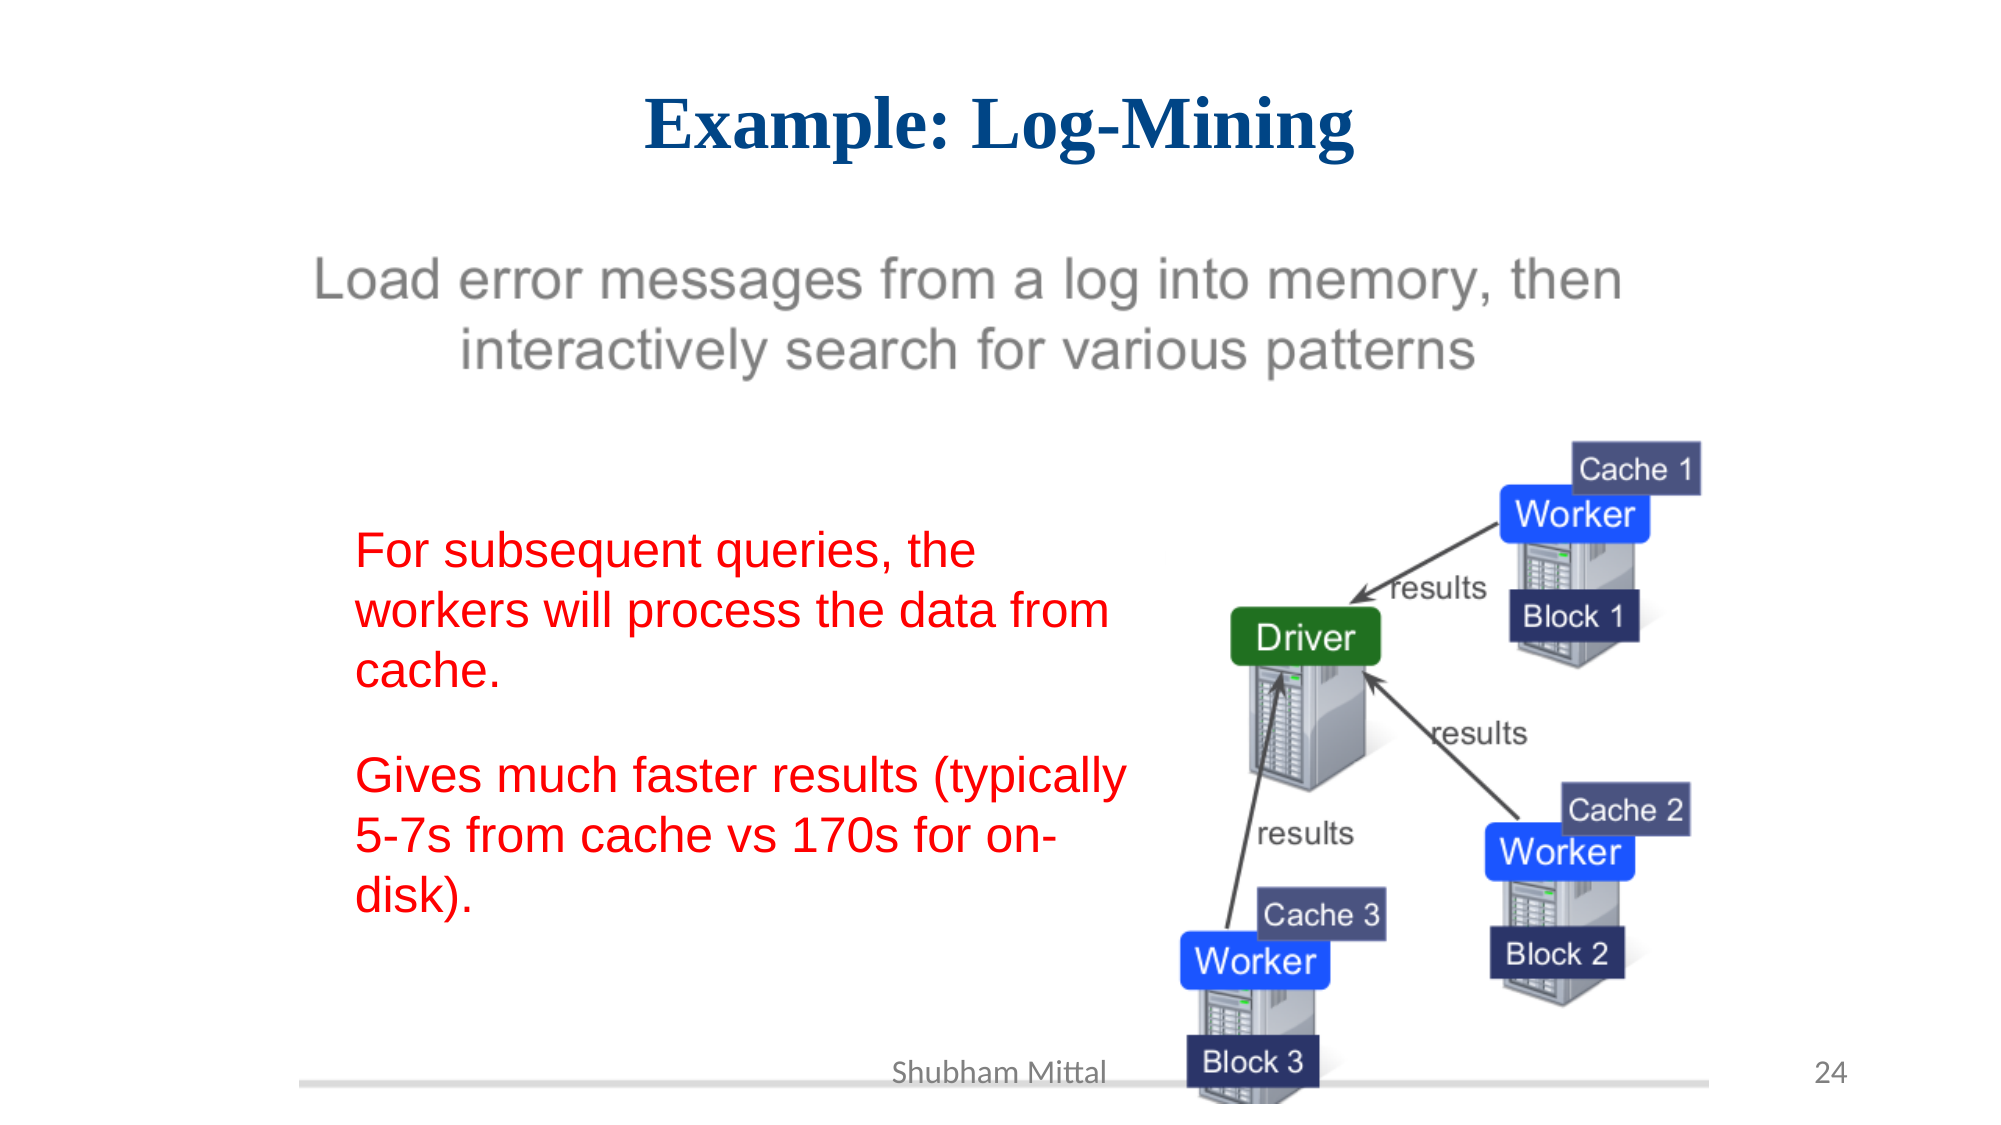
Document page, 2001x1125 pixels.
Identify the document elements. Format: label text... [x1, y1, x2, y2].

picture [299, 241, 1709, 1104]
text_box 24 [1709, 1042, 1863, 1103]
text_box Example: Log-Mining [362, 37, 1637, 200]
